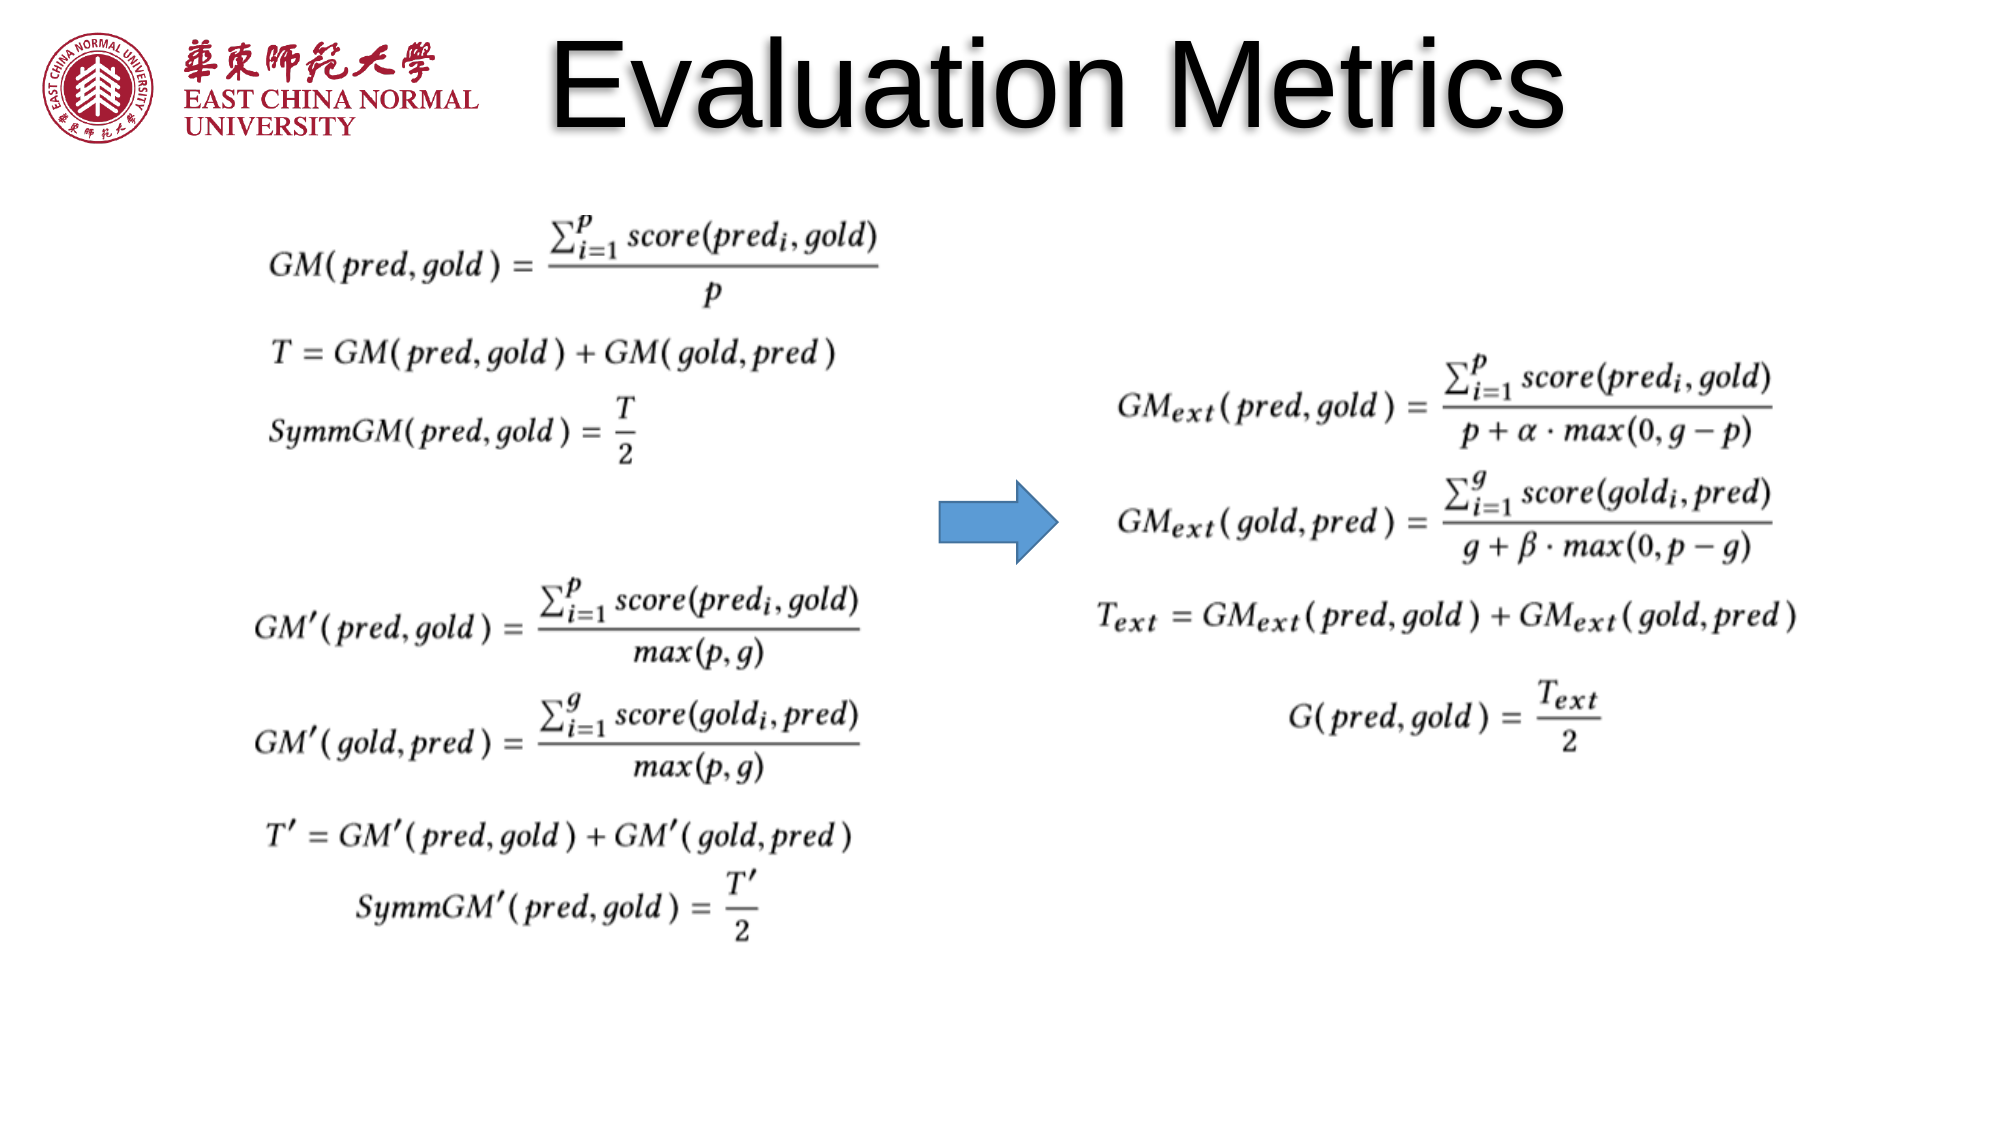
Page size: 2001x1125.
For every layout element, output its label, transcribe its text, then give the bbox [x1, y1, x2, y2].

text_box Evaluation Metrics [687, 0, 1772, 161]
picture [1060, 334, 1812, 765]
picture [0, 0, 687, 172]
picture [216, 576, 889, 953]
picture [245, 215, 924, 478]
text_box [938, 479, 1060, 565]
